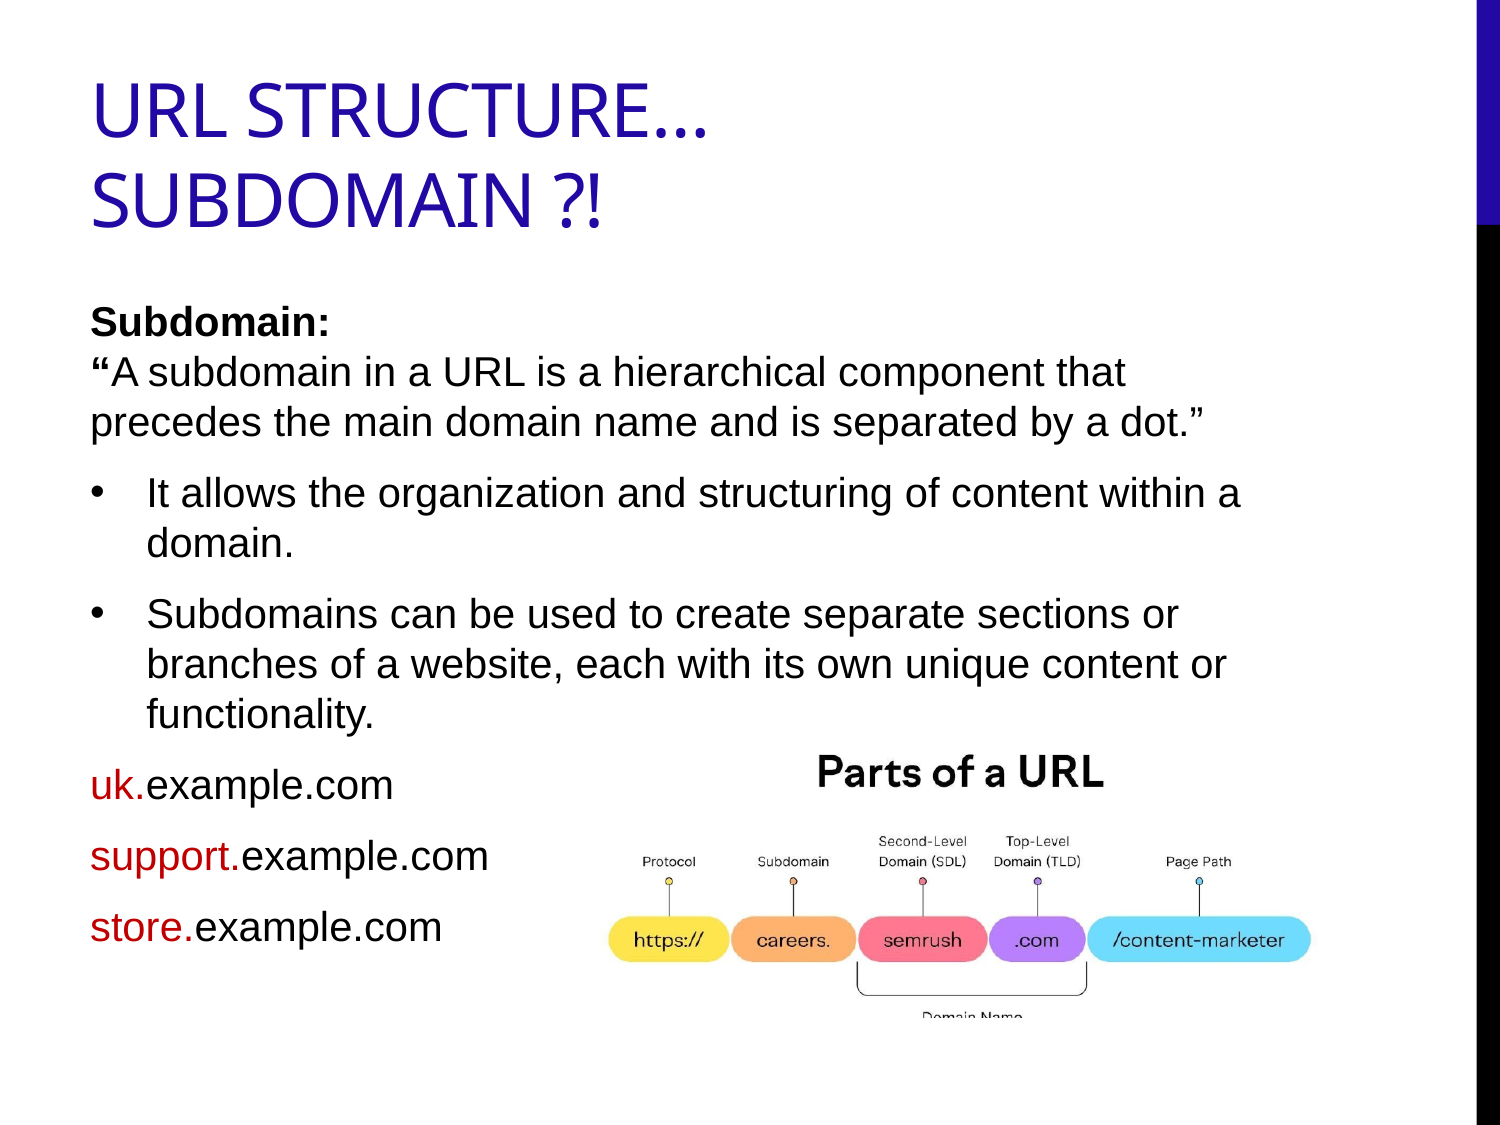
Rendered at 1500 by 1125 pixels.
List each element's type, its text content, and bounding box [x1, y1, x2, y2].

picture [593, 711, 1320, 1019]
list Subdomain: “A subdomain in a URL is a hierarchical component that precedes the main domain name and is separated by a dot.” It allows the organization and structuring of content within a domain. Subdomains can be used to create separate sections or branches of a website, each with its own unique content or functionality. uk.example.com support.example.com store.example.com [75, 287, 1325, 1005]
title Url structure… Subdomain ?! [75, 25, 1025, 250]
